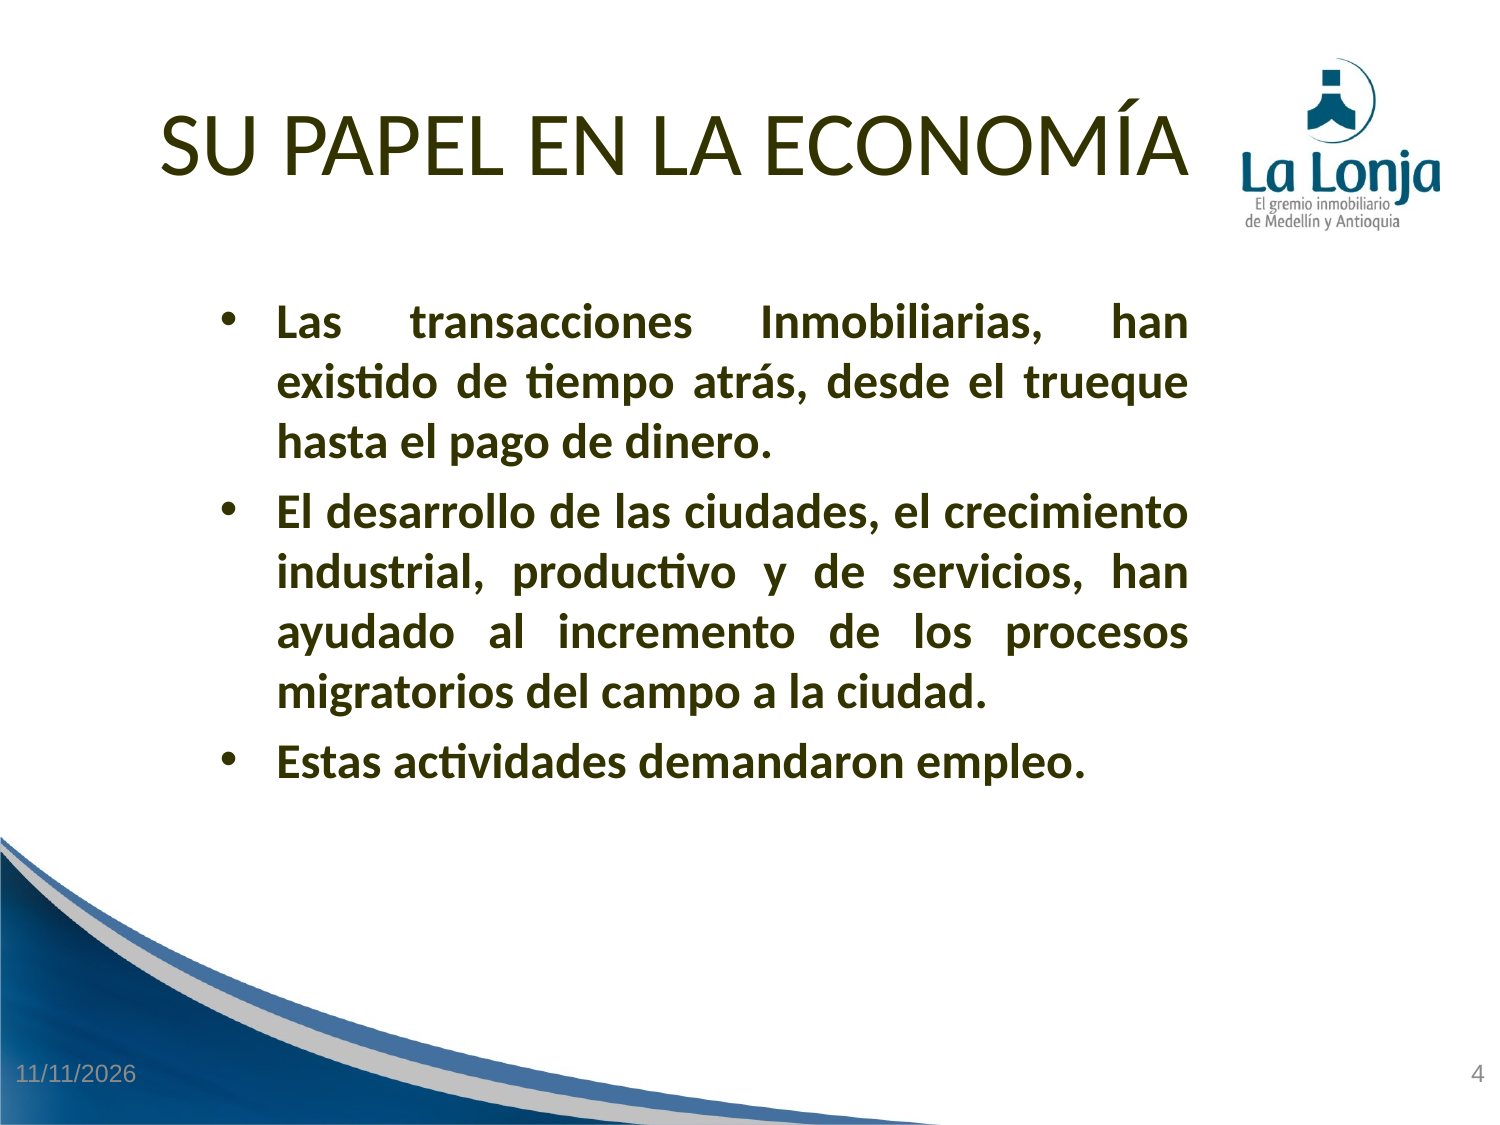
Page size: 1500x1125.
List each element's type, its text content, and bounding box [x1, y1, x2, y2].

list Las transacciones Inmobiliarias, han existido de tiempo atrás, desde el trueque hasta el pago de dinero. El desarrollo de las ciudades, el crecimiento industrial, productivo y de servicios, han ayudado al incremento de los procesos migratorios del campo a la ciudad. Estas actividades demandaron empleo. [204, 280, 1206, 988]
picture [1351, 58, 1440, 231]
picture [0, 837, 941, 1125]
slide_number 4 [1149, 1042, 1500, 1103]
picture [1351, 164, 1358, 189]
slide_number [0, 1042, 350, 1103]
title SU PAPEL EN LA ECONOMÍA [0, 44, 1351, 233]
picture [1420, 164, 1432, 188]
